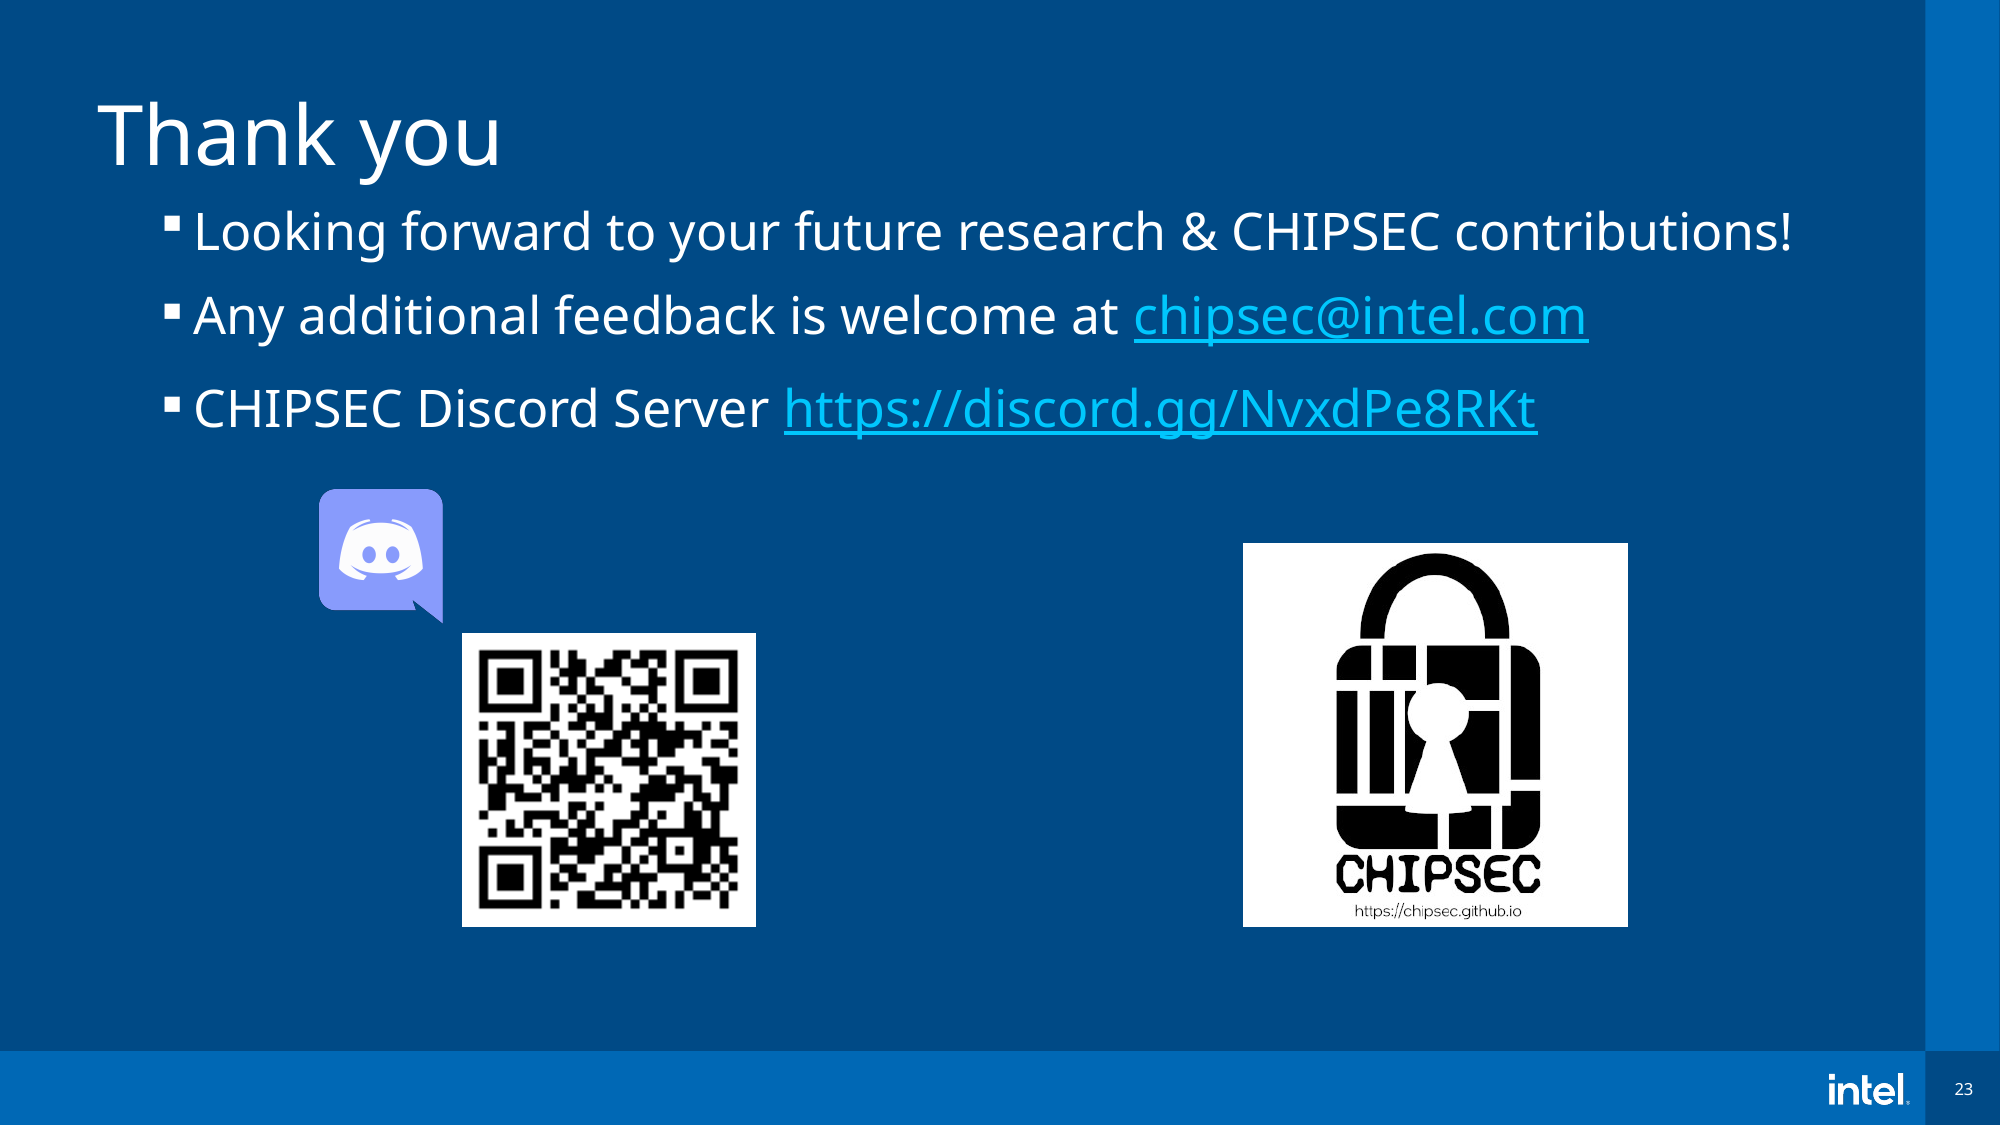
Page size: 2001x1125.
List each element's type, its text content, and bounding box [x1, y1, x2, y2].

picture [301, 472, 757, 927]
list Looking forward to your future research & CHIPSEC contributions! Any additional feedback is welcome at chipsec@intel.com CHIPSEC Discord Server https://discord.gg/NvxdPe8RKt [159, 198, 1961, 453]
picture [1829, 1073, 1910, 1105]
title Thank you [96, 93, 1898, 240]
picture [1243, 542, 1628, 927]
